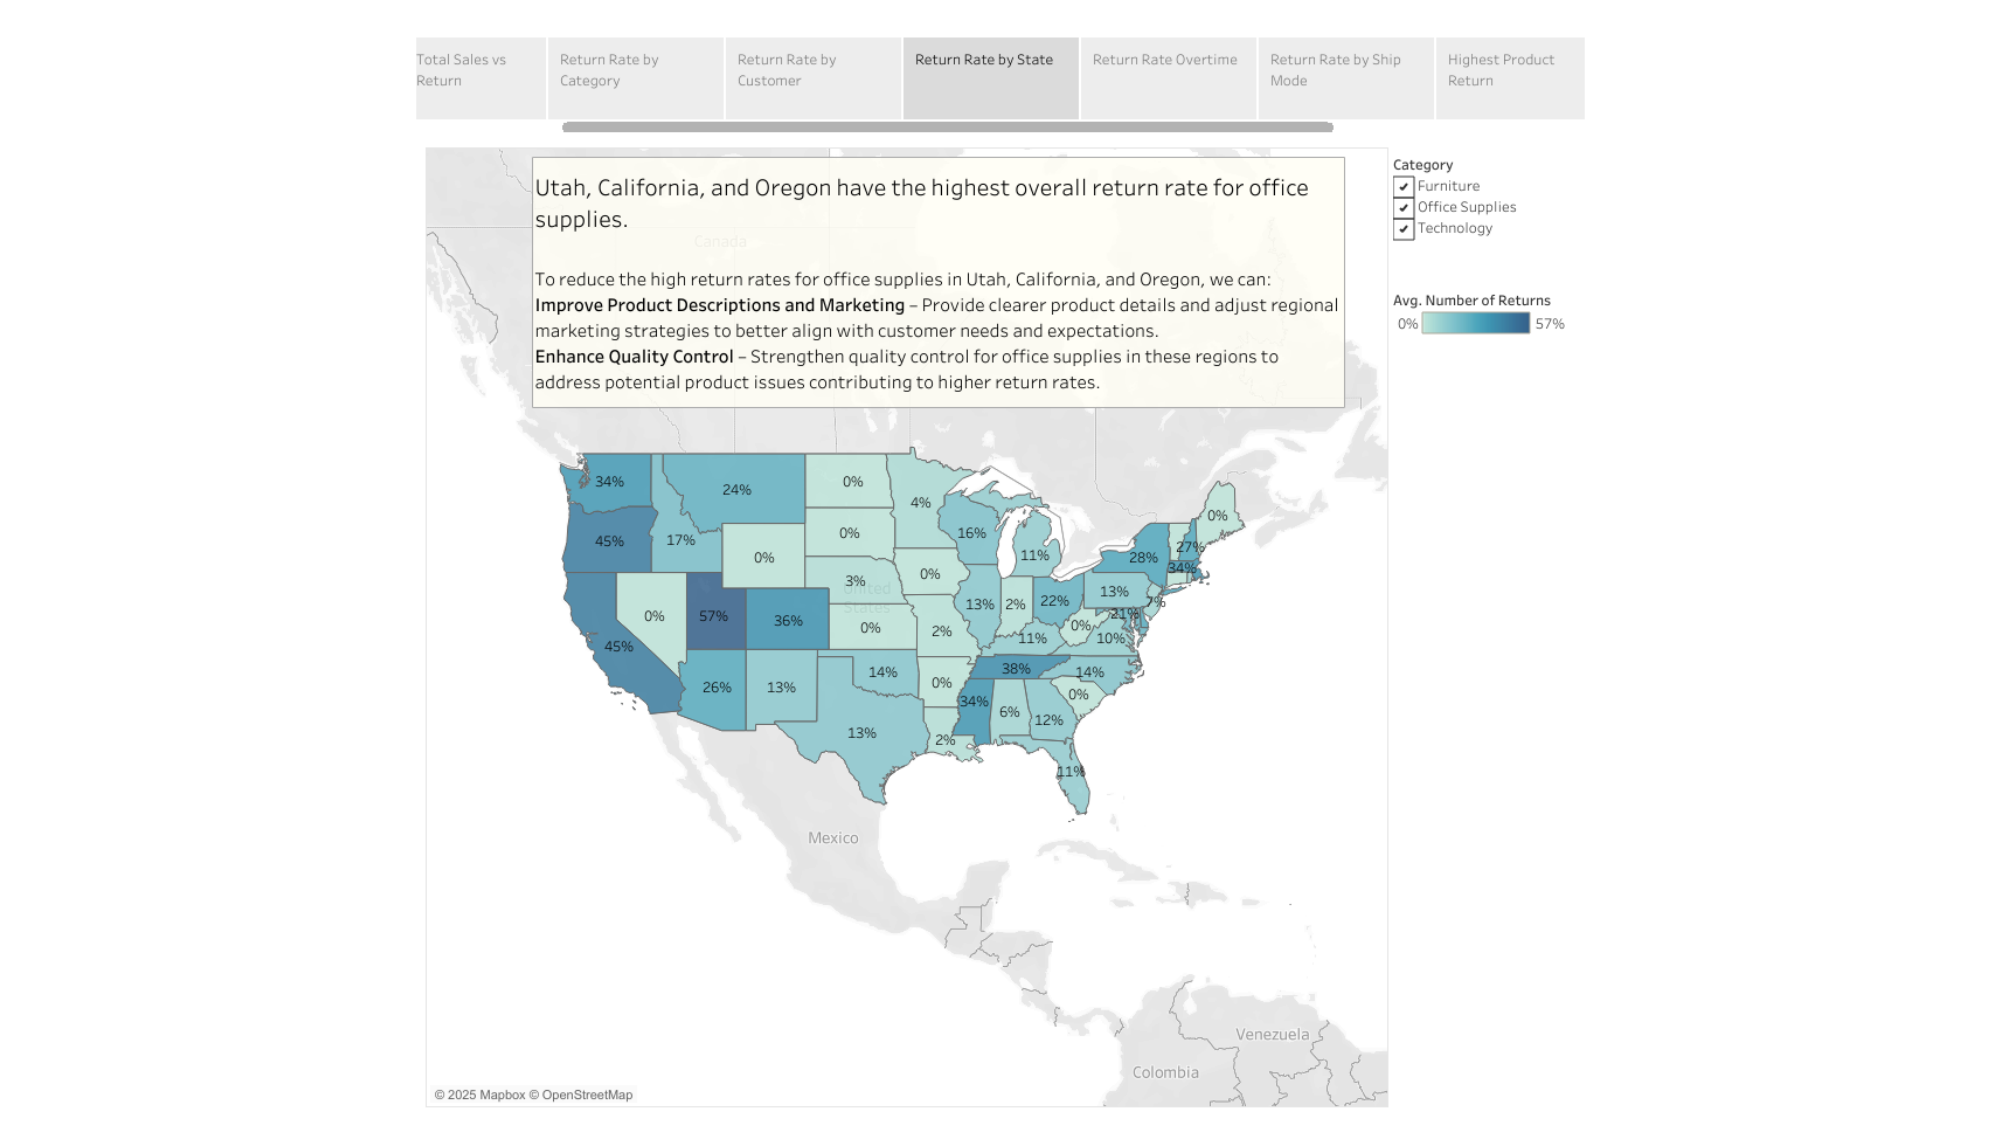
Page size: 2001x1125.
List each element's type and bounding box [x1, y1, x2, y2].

picture [407, 0, 1593, 1125]
